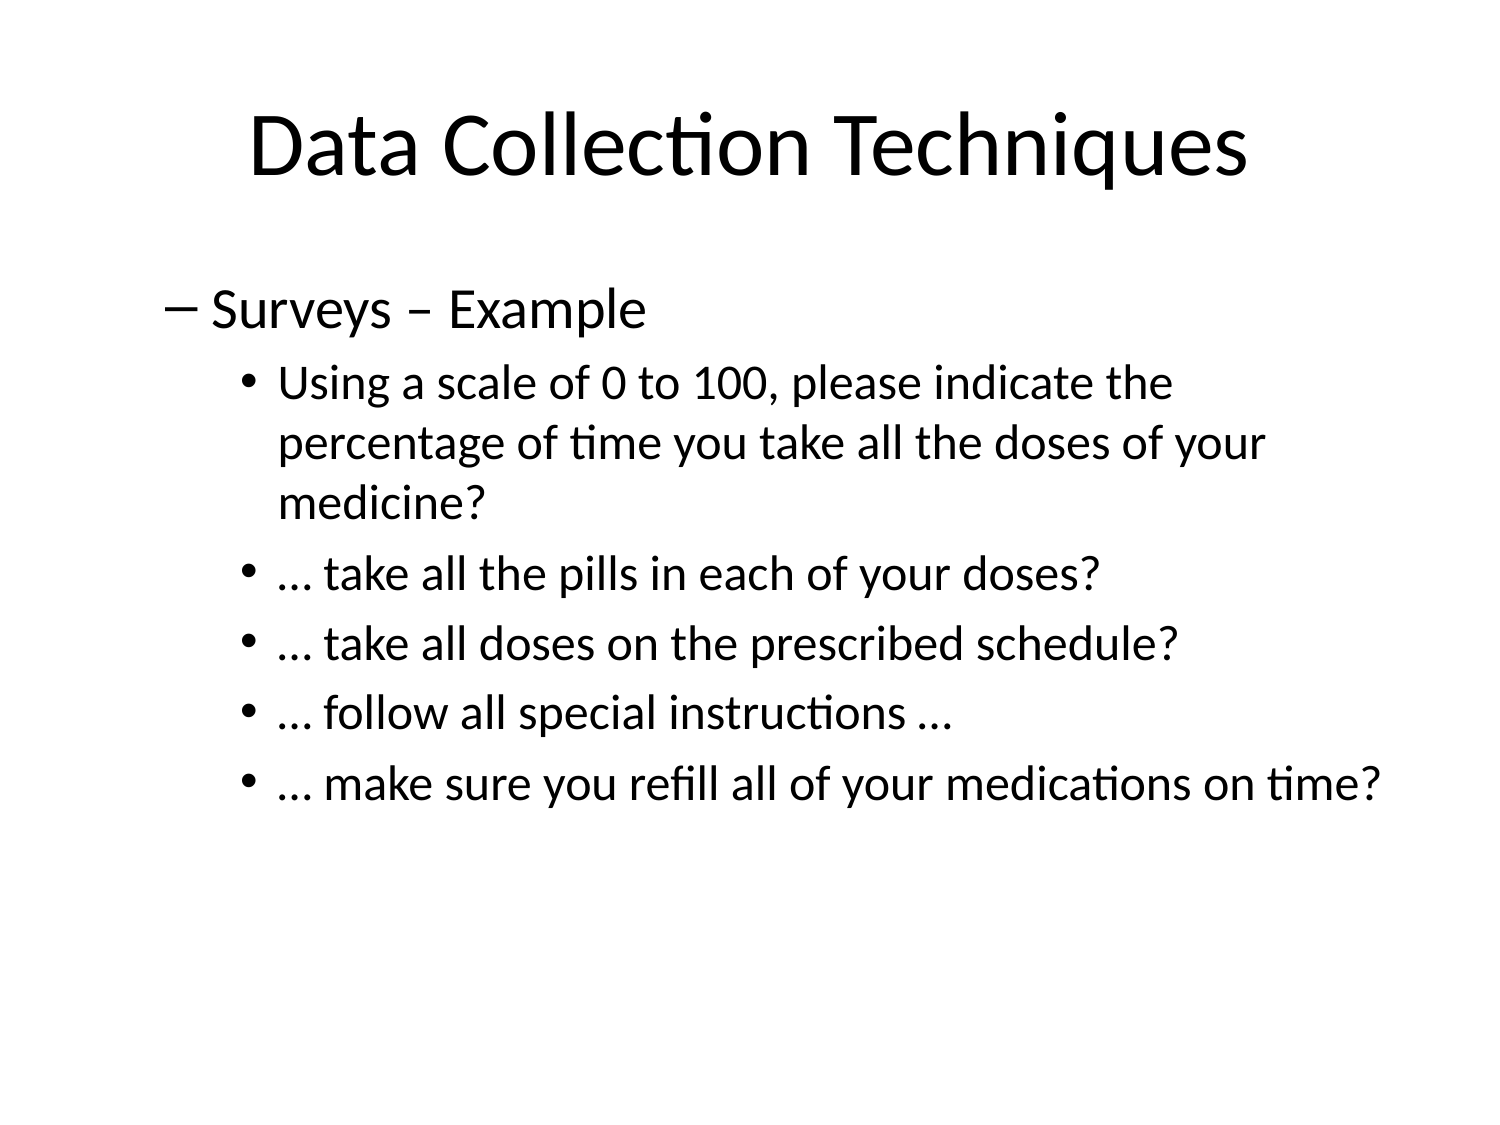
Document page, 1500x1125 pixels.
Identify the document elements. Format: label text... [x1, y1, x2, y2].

list Surveys – Example Using a scale of 0 to 100, please indicate the percentage of time you take all the doses of your medicine? … take all the pills in each of your doses? … take all doses on the prescribed schedule? … follow all special instructions … … make sure you refill all of your medications on time? [75, 262, 1425, 1005]
title Data Collection Techniques [75, 45, 1425, 233]
